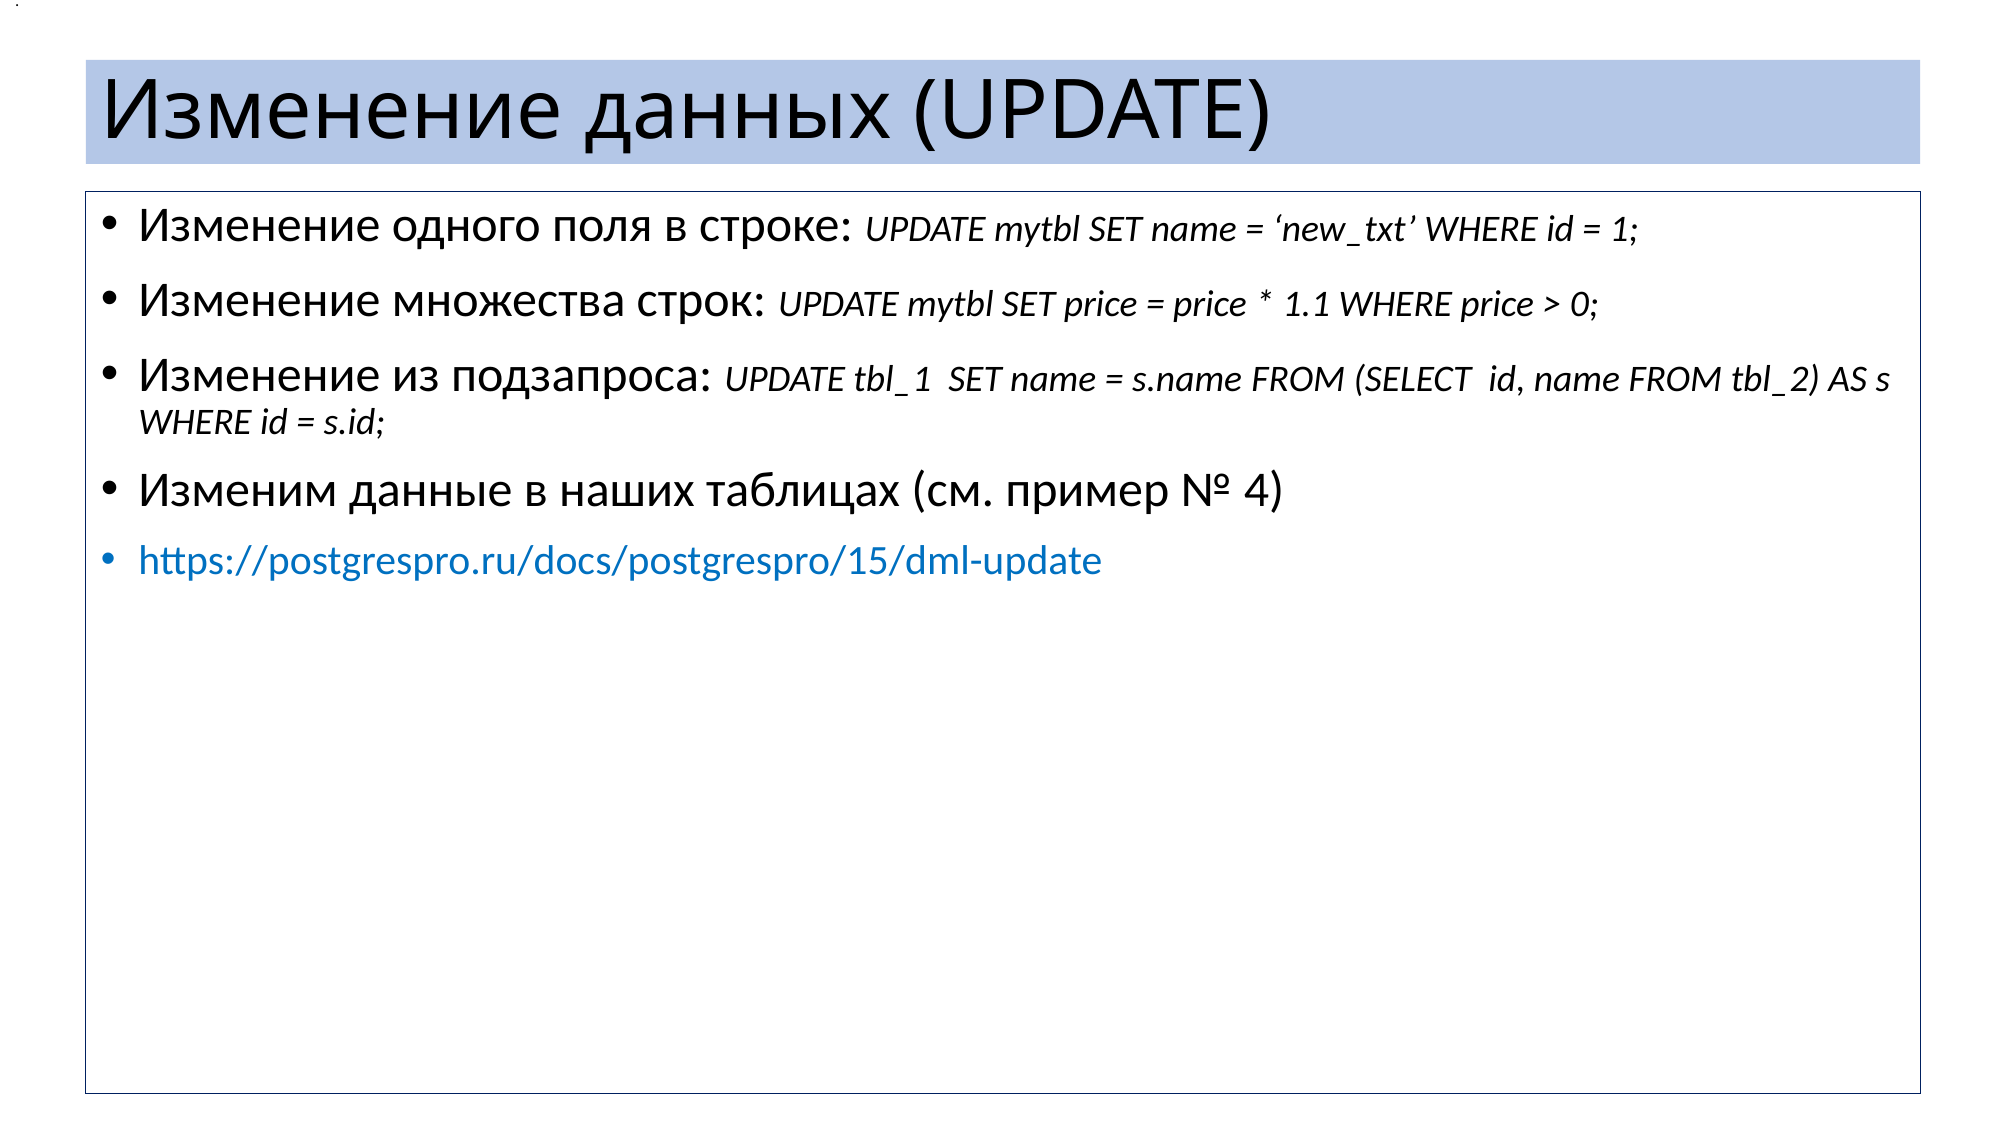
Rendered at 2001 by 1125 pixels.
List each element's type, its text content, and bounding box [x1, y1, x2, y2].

list Изменение одного поля в строке: UPDATE mytbl SET name = ‘new_txt’ WHERE id = 1; Изменение множества строк: UPDATE mytbl SET price = price * 1.1 WHERE price > 0; Изменение из подзапроса: UPDATE tbl_1 SET name = s.name FROM (SELECT id, name FROM tbl_2) AS s WHERE id = s.id; Изменим данные в наших таблицах (см. пример № 4) https://postgrespro.ru/docs/postgrespro/15/dml-update [85, 191, 1921, 1094]
title Изменение данных (UPDATE) [85, 59, 1921, 164]
text_box . [0, 0, 39, 18]
